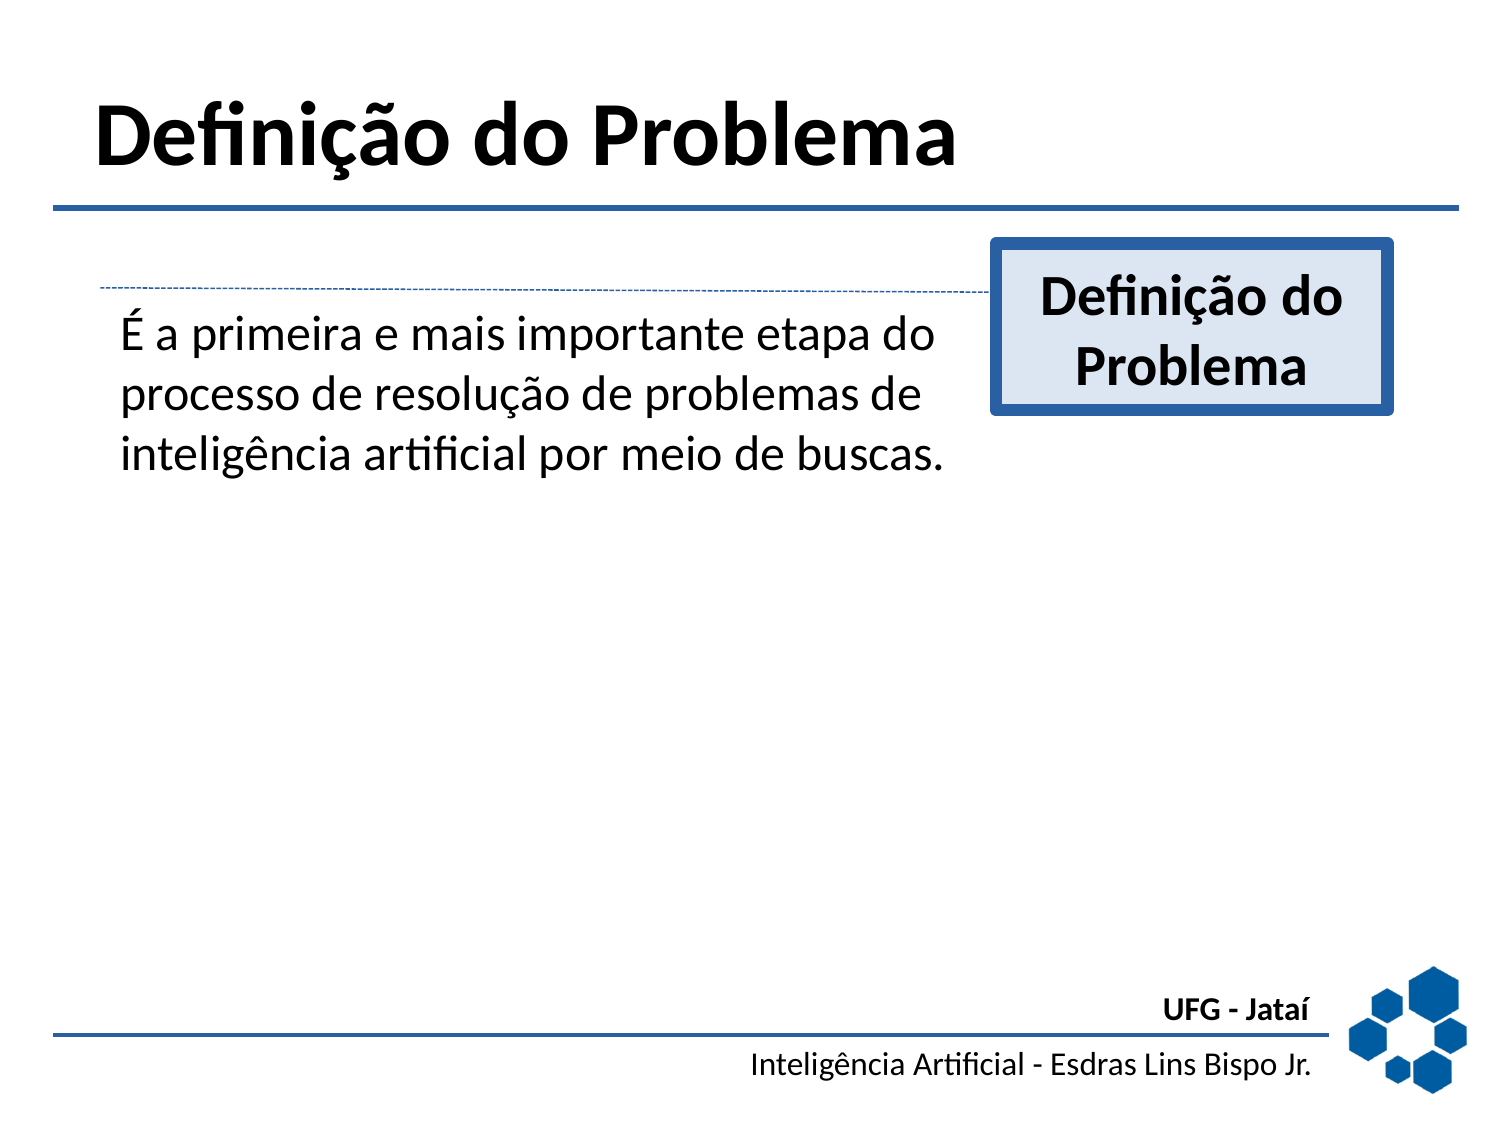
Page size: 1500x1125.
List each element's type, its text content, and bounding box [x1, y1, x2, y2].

text_box Inteligência Artificial - Esdras Lins Bispo Jr. [735, 1041, 1329, 1090]
text_box Definição do Problema [79, 66, 975, 191]
picture [1340, 951, 1475, 1099]
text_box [100, 287, 1149, 294]
text_box UFG - Jataí [1147, 979, 1324, 1034]
text_box Definição do Problema [994, 241, 1390, 412]
text_box É a primeira e mais importante etapa do processo de resolução de problemas de inteligência artificial por meio de buscas. [105, 301, 1090, 488]
